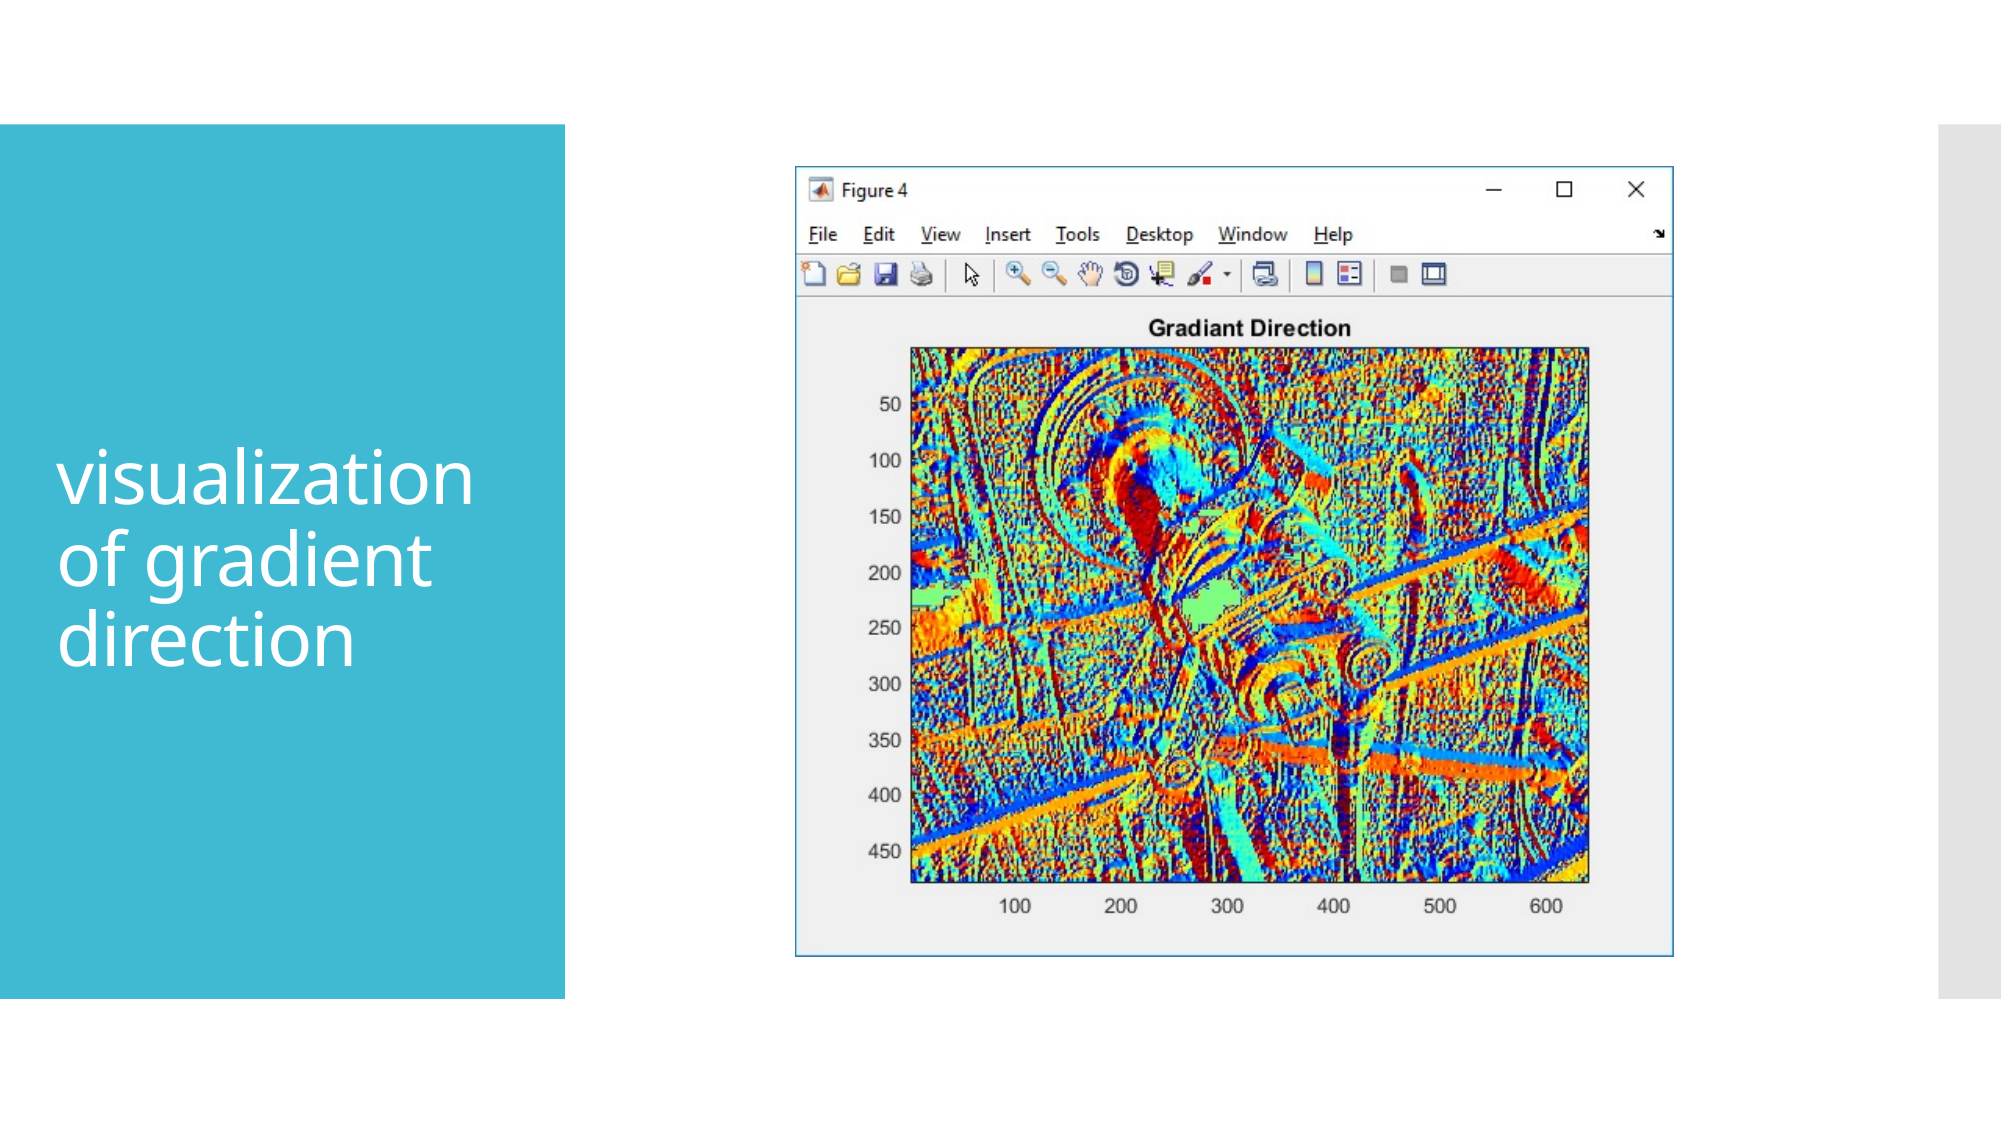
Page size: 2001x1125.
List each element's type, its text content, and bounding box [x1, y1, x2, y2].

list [795, 166, 1674, 958]
title visualization of gradient direction [41, 184, 525, 940]
